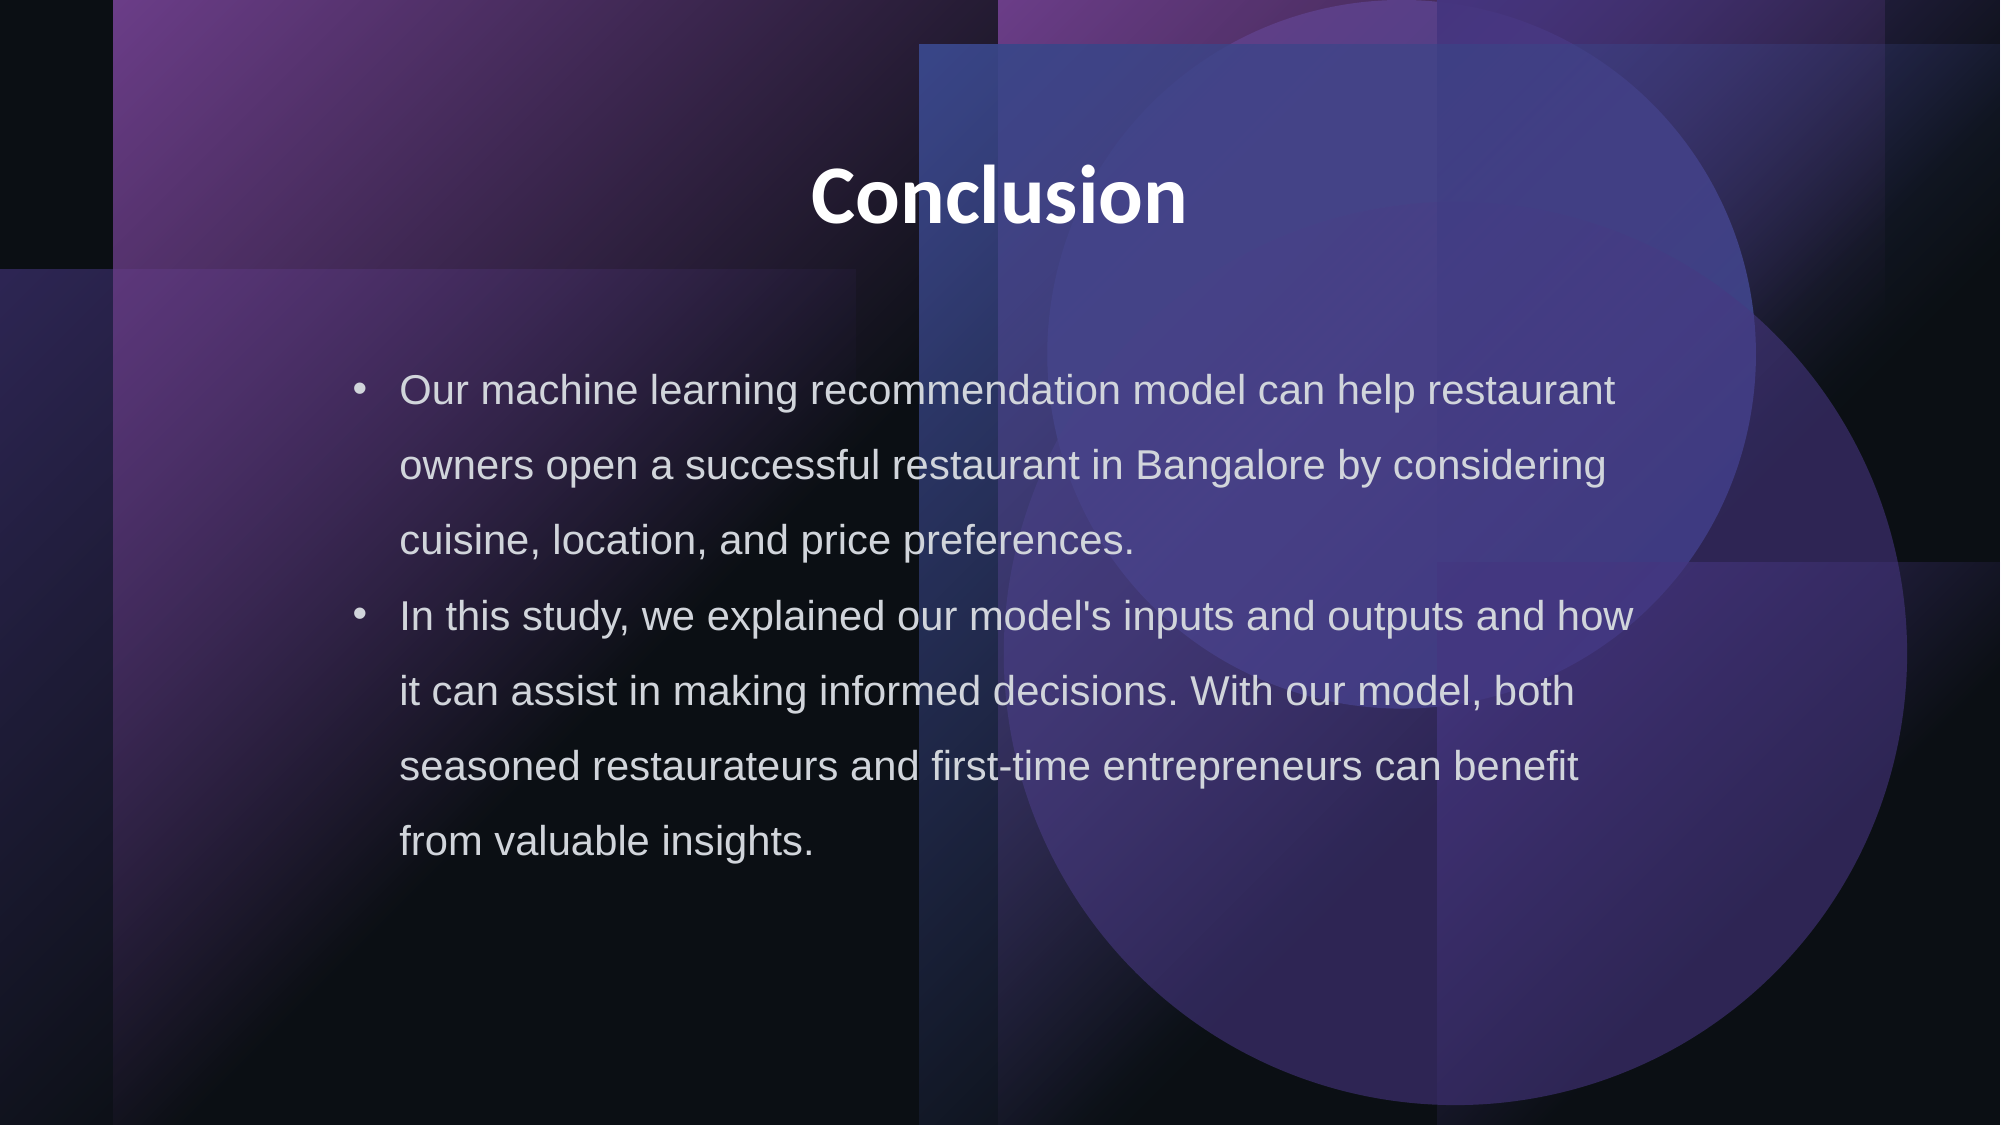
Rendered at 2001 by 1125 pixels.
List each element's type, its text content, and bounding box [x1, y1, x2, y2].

text_box Conclusion [566, 132, 1434, 248]
text_box Our machine learning recommendation model can help restaurant owners open a successful restaurant in Bangalore by considering cuisine, location, and price preferences. In this study, we explained our model's inputs and outputs and how it can assist in making informed decisions. With our model, both seasoned restaurateurs and first-time entrepreneurs can benefit from valuable insights. [337, 330, 1663, 871]
